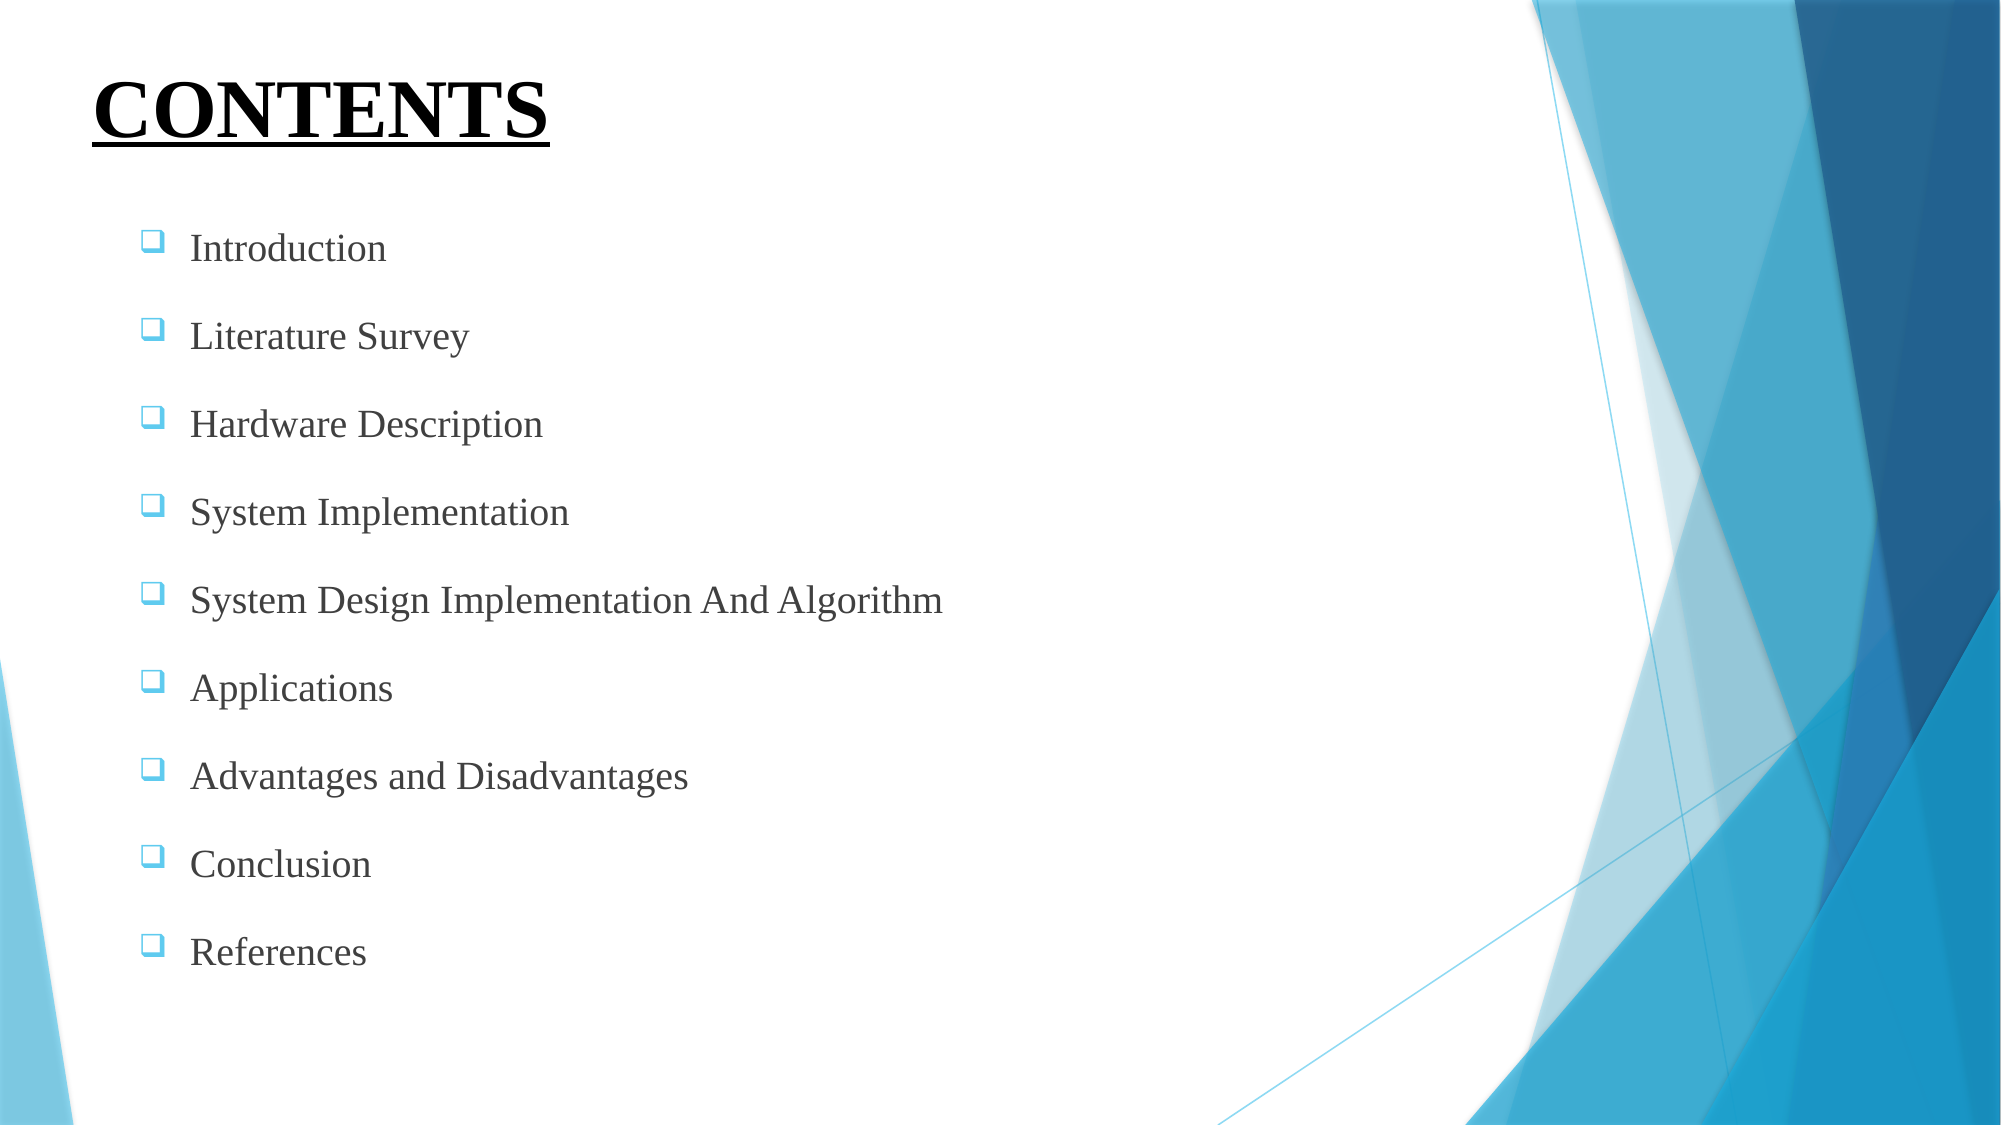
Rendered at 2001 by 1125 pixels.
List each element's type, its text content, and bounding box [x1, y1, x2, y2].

title CONTENTS [77, 47, 1488, 191]
list Introduction Literature Survey Hardware Description System Implementation System Design Implementation And Algorithm Applications Advantages and Disadvantages Conclusion References [123, 190, 1534, 988]
